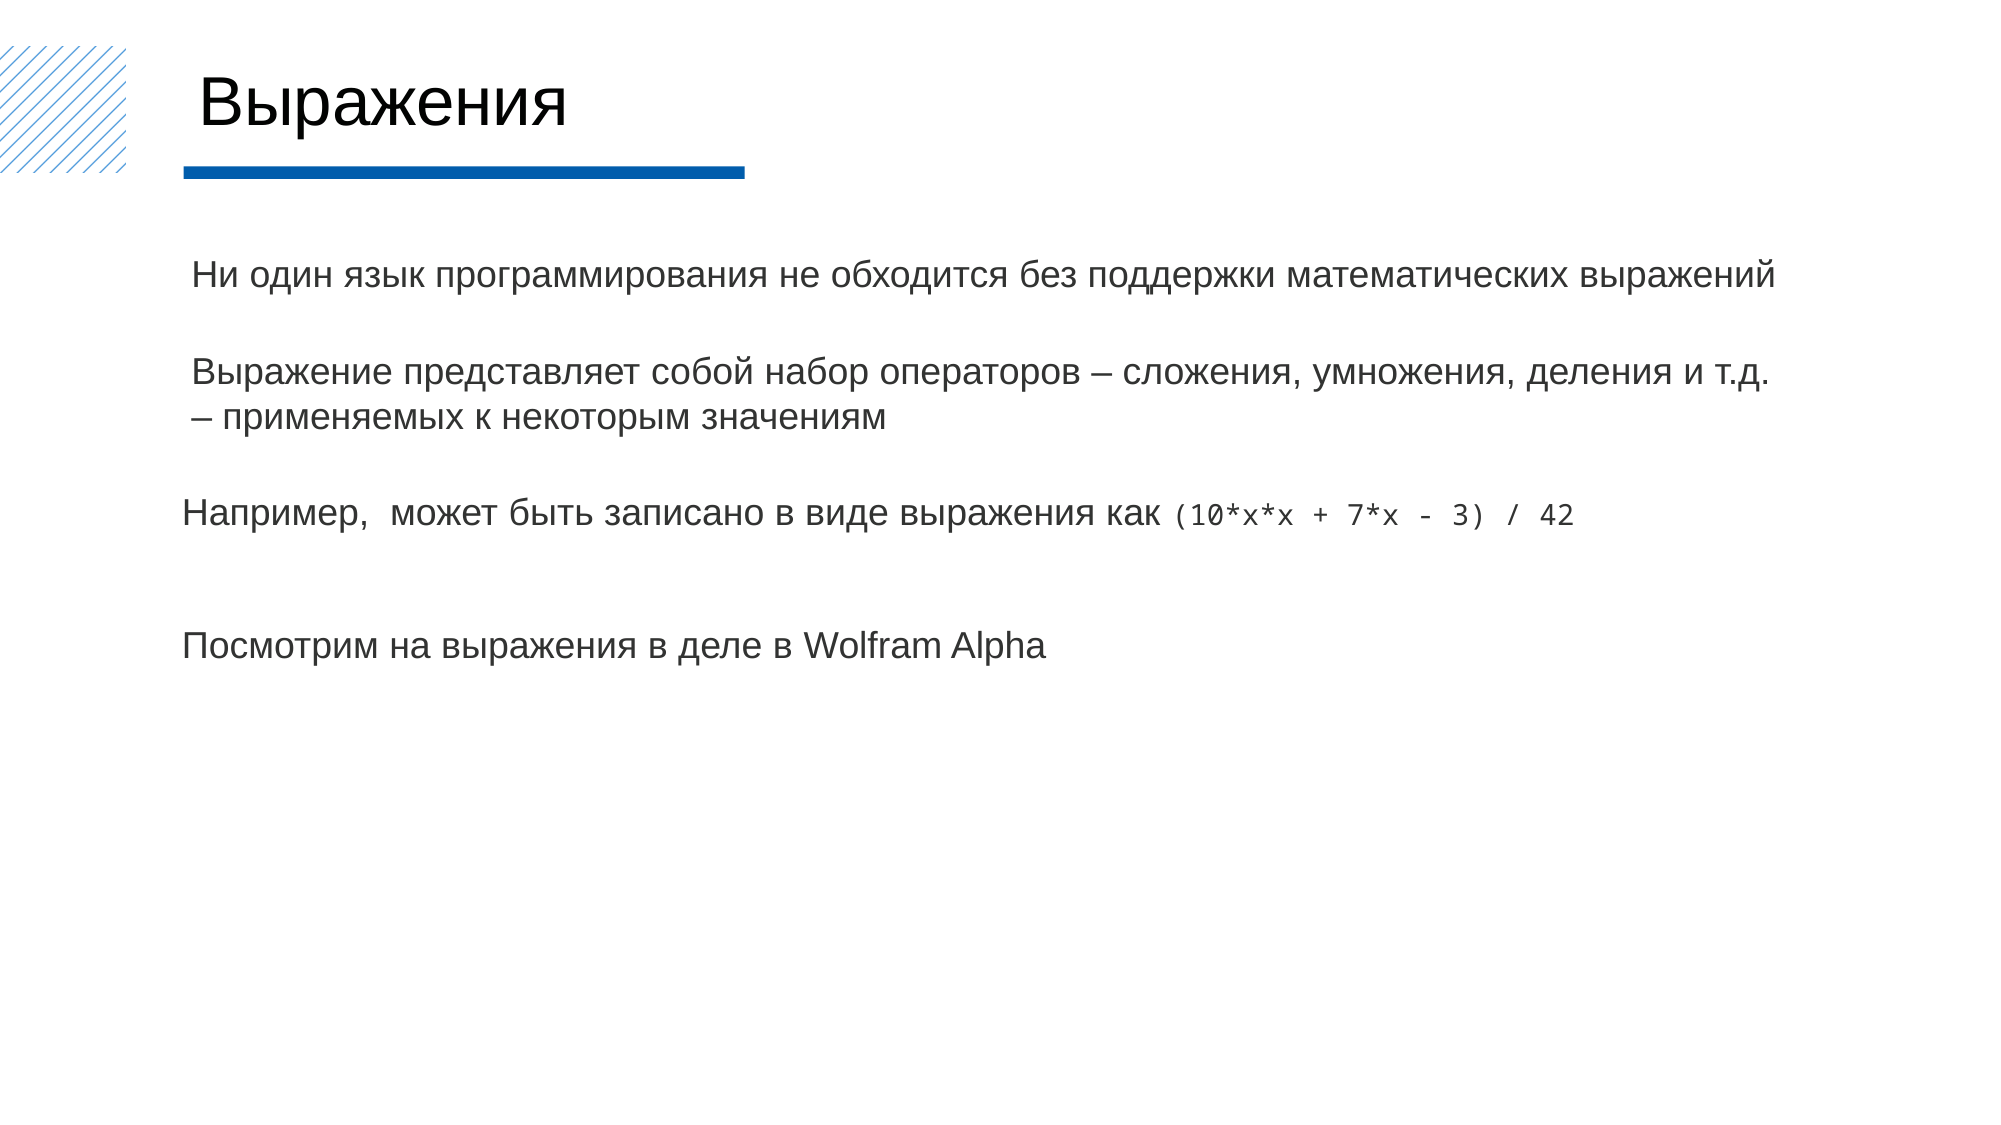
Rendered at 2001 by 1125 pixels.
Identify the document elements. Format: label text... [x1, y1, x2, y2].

text_box Ни один язык программирования не обходится без поддержки математических выражений [183, 242, 1799, 303]
text_box Выражение представляет собой набор операторов – сложения, умножения, деления и т.д. – применяемых к некоторым значениям [183, 339, 1799, 445]
text_box Посмотрим на выражения в деле в Wolfram Alpha [174, 613, 1789, 674]
list Выражения [183, 58, 1780, 149]
picture [0, 46, 126, 173]
